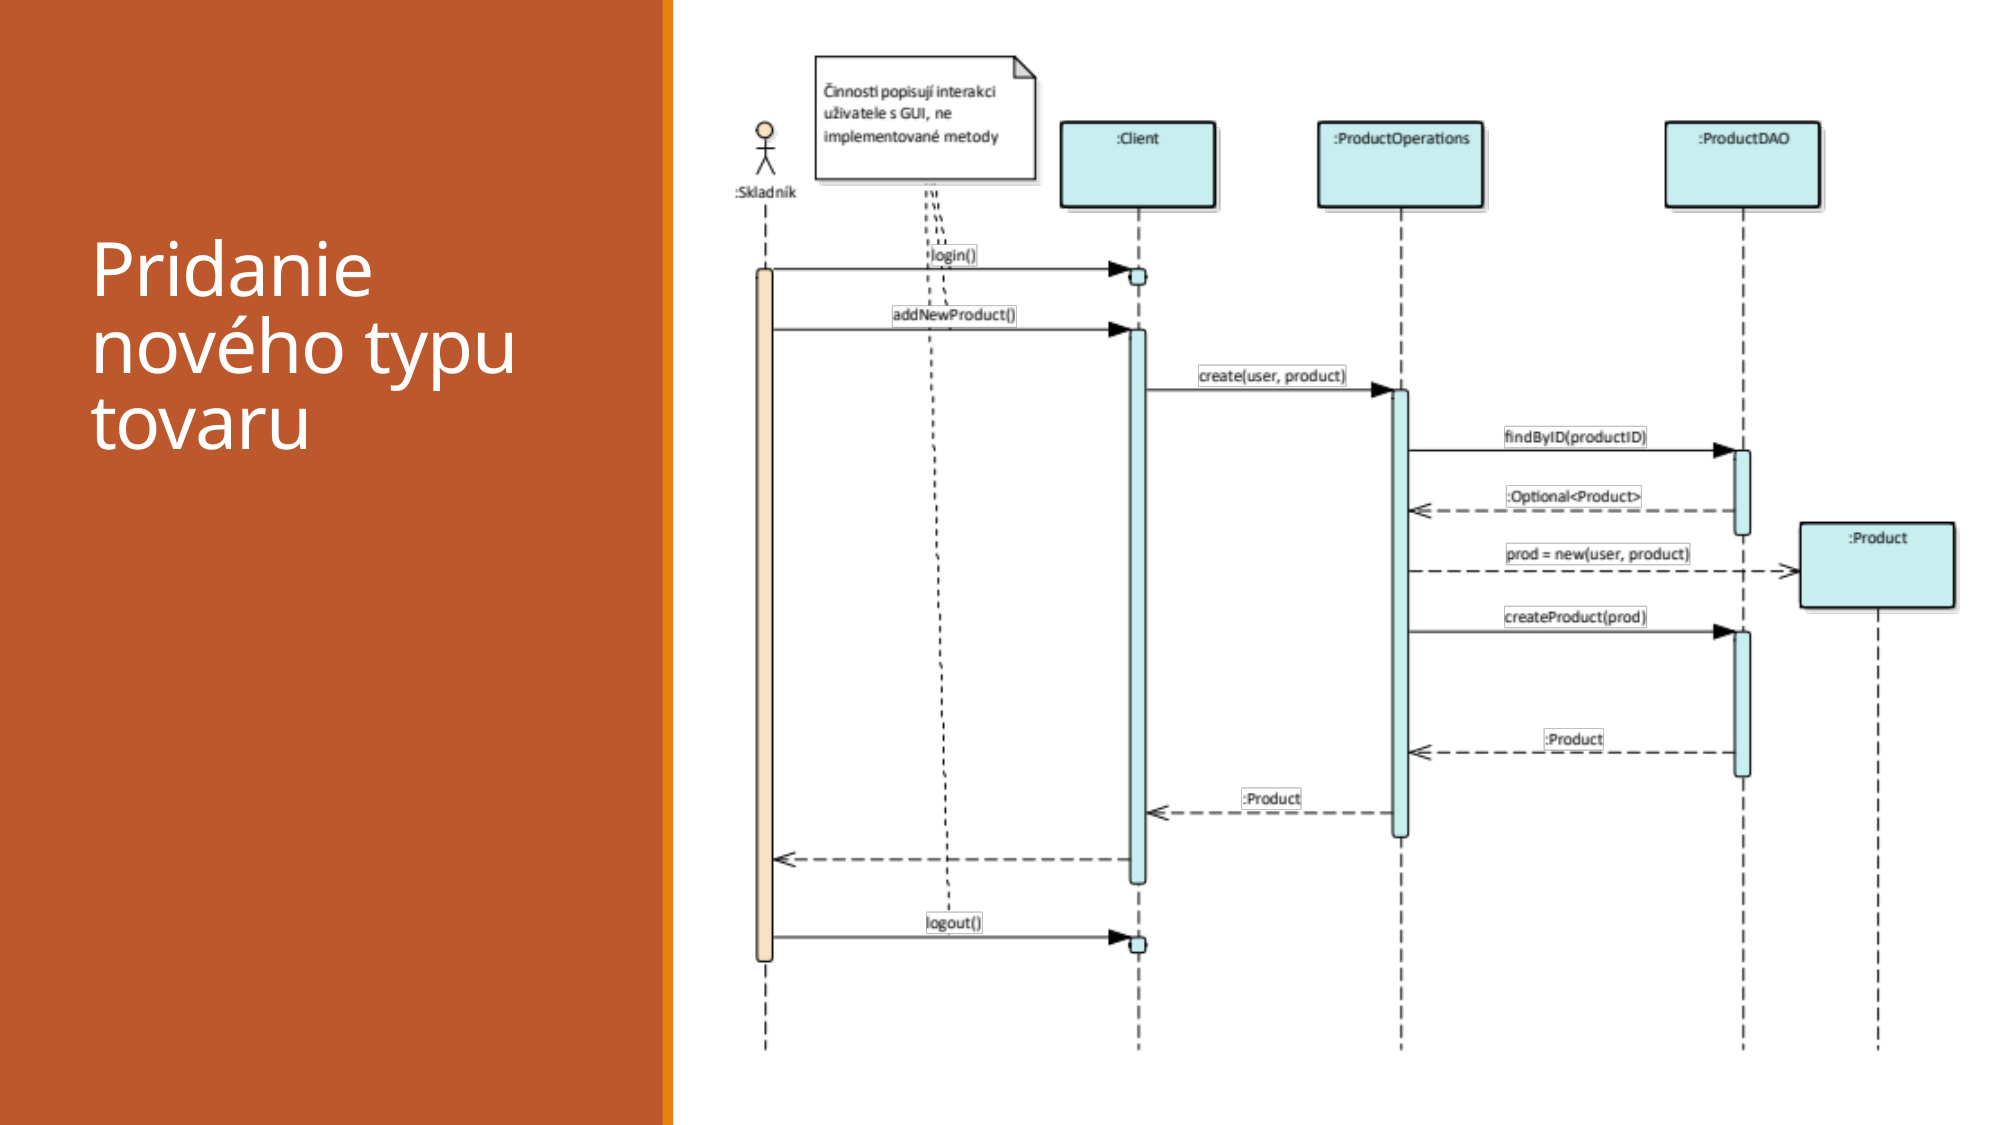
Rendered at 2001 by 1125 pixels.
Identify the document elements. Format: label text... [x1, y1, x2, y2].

title Pridanie nového typu tovaru [75, 97, 600, 473]
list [709, 38, 1961, 1082]
